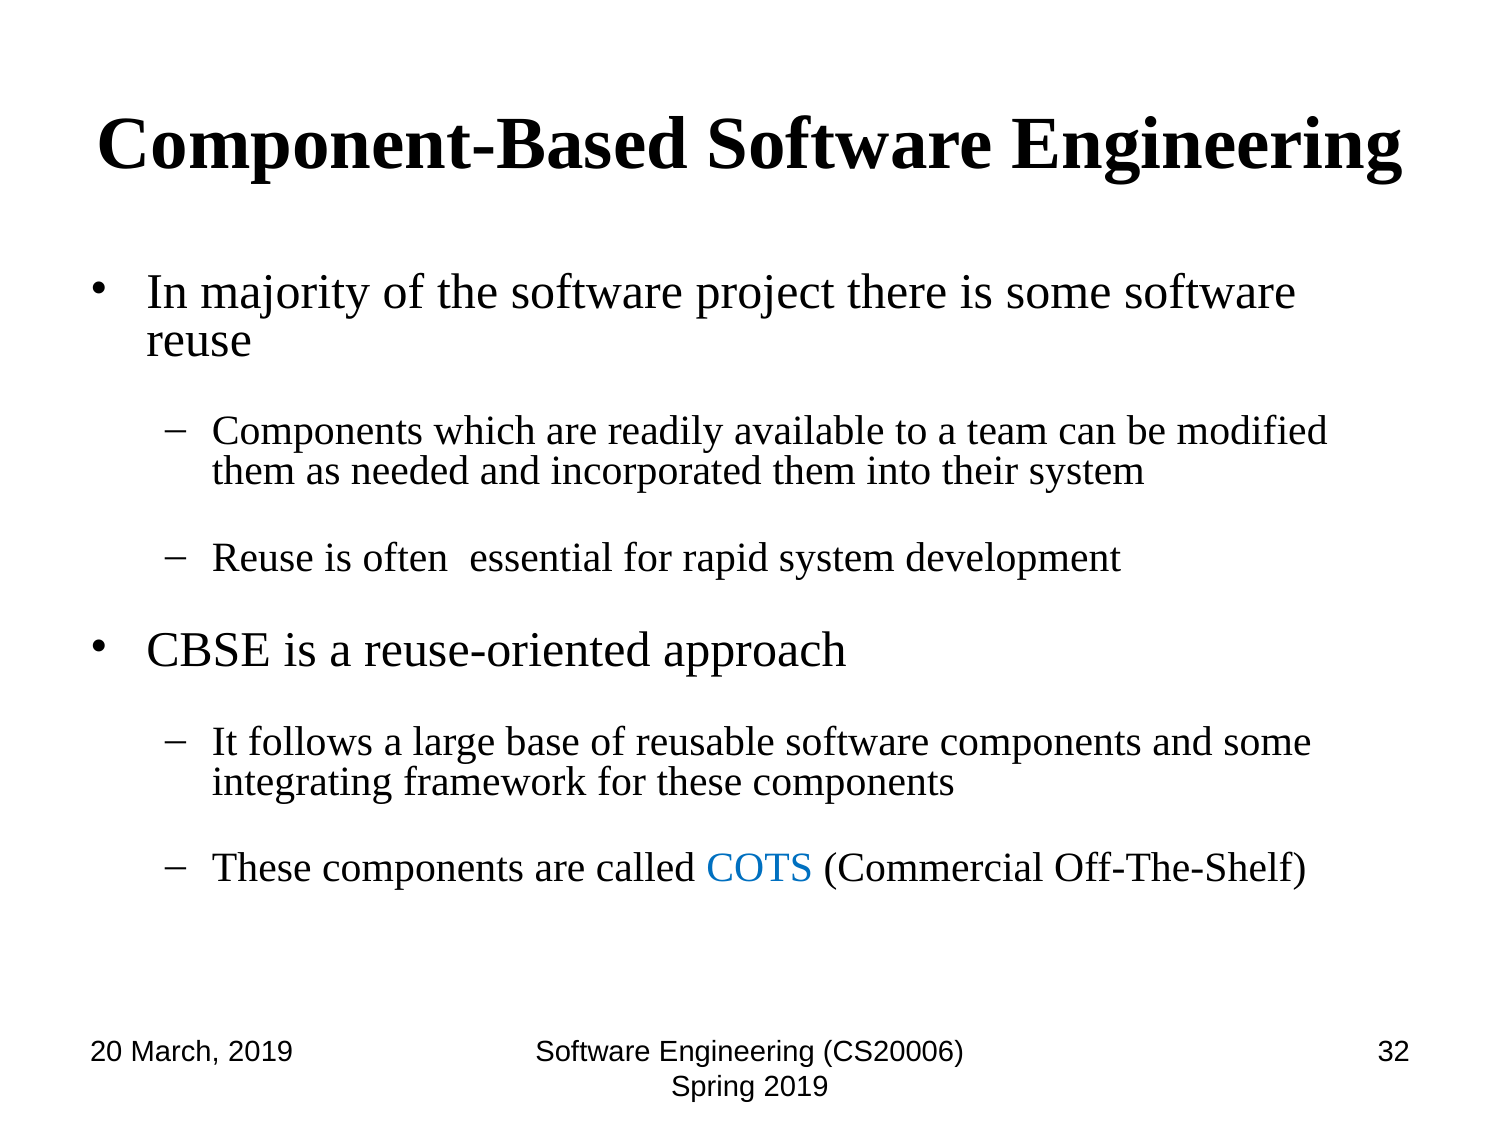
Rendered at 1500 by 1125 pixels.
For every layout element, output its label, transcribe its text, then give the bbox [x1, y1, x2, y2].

slide_number ‹#› [1074, 1024, 1425, 1103]
list In majority of the software project there is some software reuse Components which are readily available to a team can be modified them as needed and incorporated them into their system Reuse is often essential for rapid system development CBSE is a reuse-oriented approach It follows a large base of reusable software components and some integrating framework for these components These components are called COTS (Commercial Off-The-Shelf) [75, 262, 1425, 1005]
title Component-Based Software Engineering [75, 45, 1425, 233]
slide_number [75, 1024, 425, 1103]
footer Software Engineering (CS20006) Spring 2019 [512, 1024, 988, 1103]
